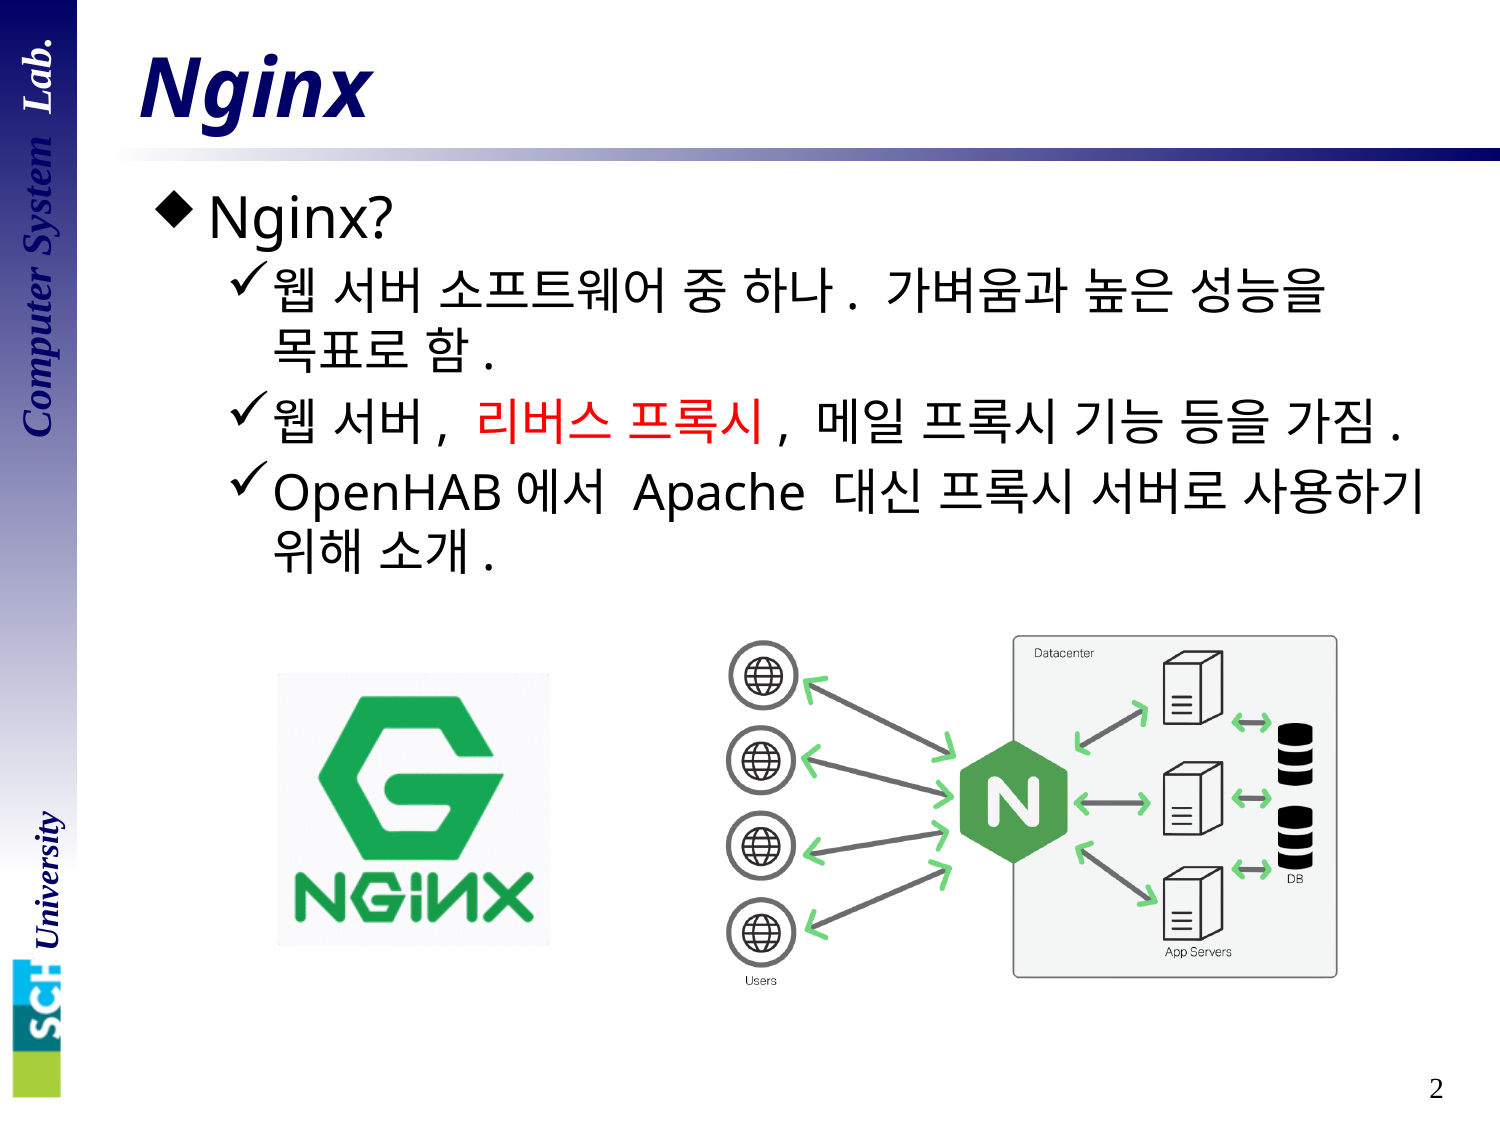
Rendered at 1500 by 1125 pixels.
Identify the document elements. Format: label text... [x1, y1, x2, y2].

list Nginx? 웹 서버 소프트웨어 중 하나. 가벼움과 높은 성능을 목표로 함. 웹 서버, 리버스 프록시, 메일 프록시 기능 등을 가짐. OpenHAB에서 Apache 대신 프록시 서버로 사용하기 위해 소개. [135, 172, 1448, 1038]
picture [717, 626, 1347, 993]
picture [5, 952, 69, 1104]
title Nginx [123, 25, 1460, 143]
picture [277, 673, 550, 946]
